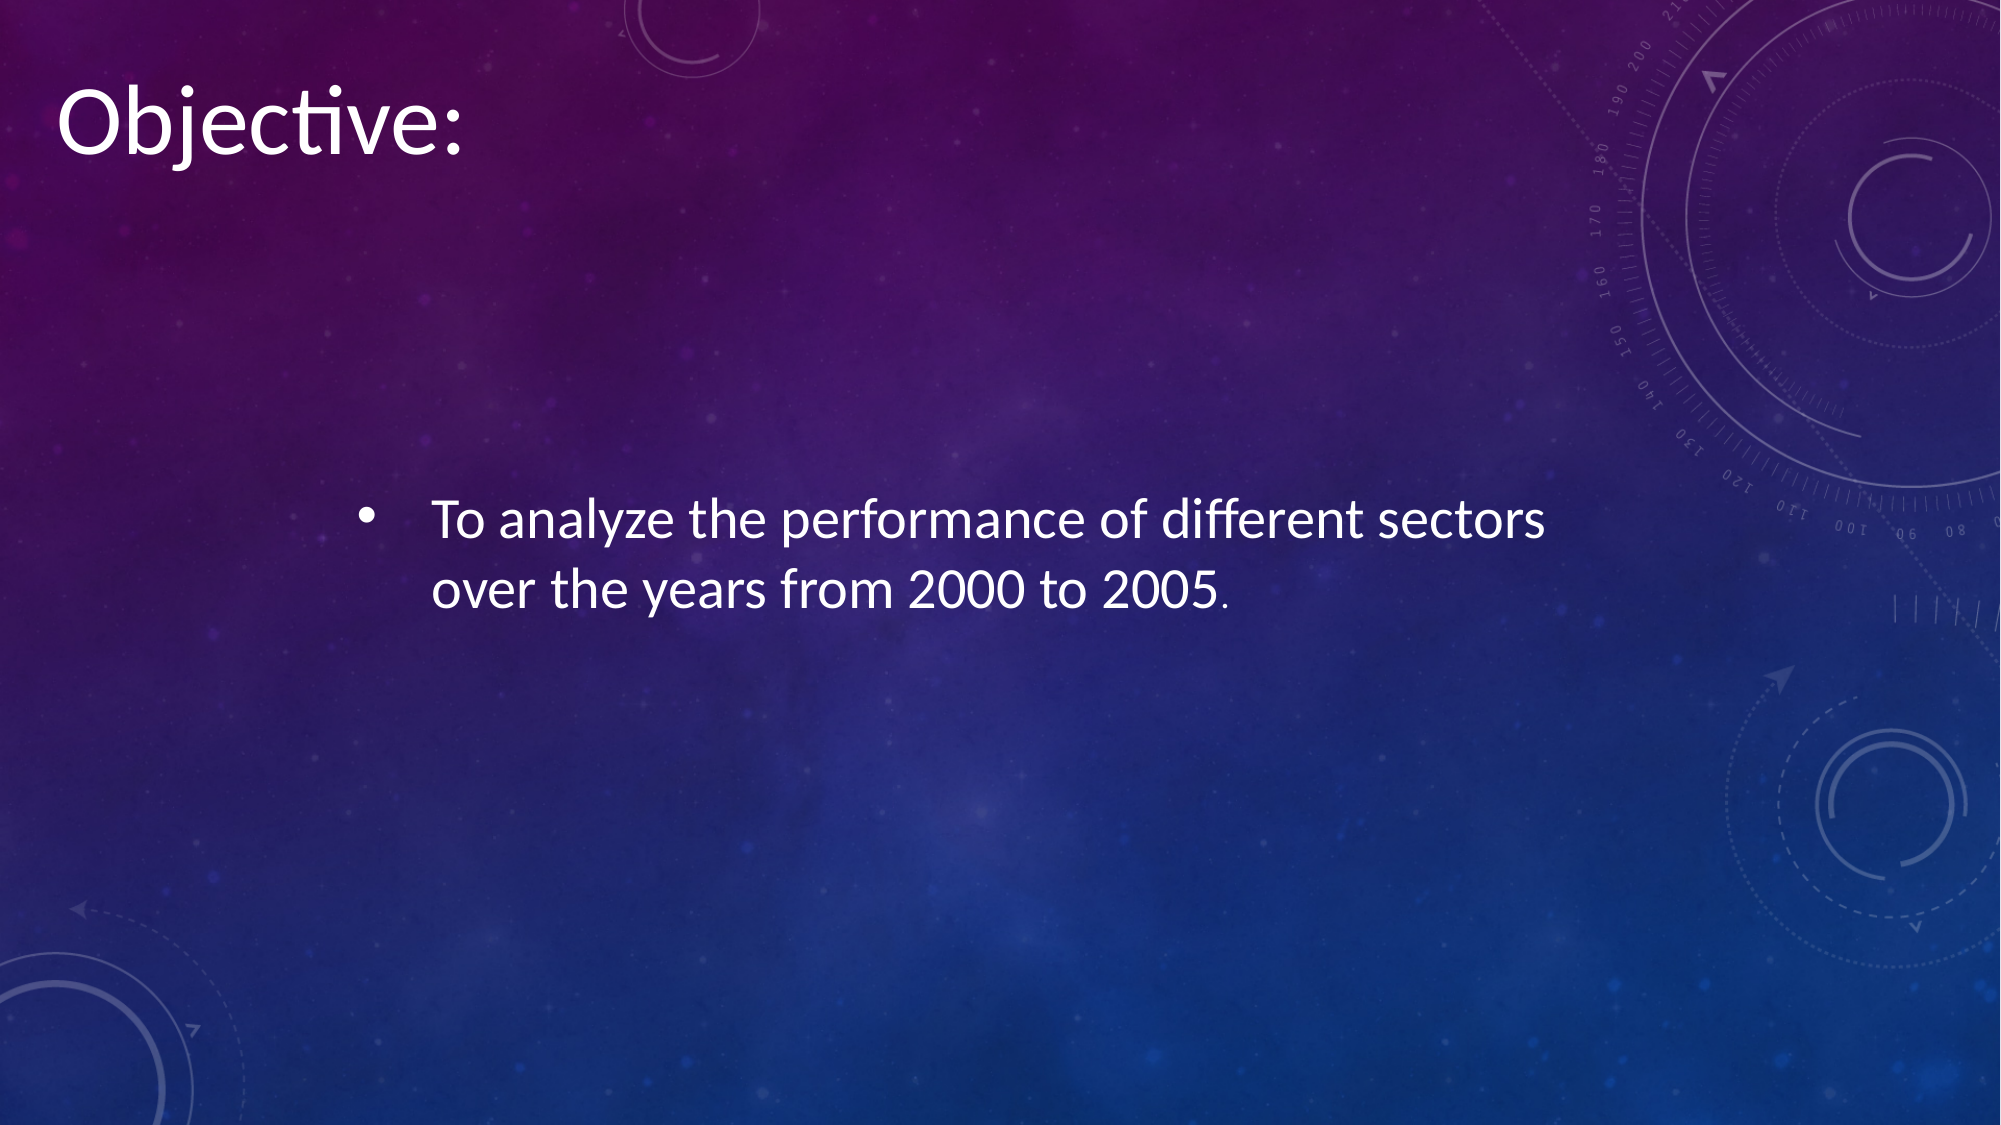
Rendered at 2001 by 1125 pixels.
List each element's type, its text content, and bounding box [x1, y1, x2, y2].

text_box To analyze the performance of different sectors over the years from 2000 to 2005. [341, 472, 1639, 628]
text_box Objective: [19, 47, 1934, 302]
picture [0, 0, 2001, 1125]
